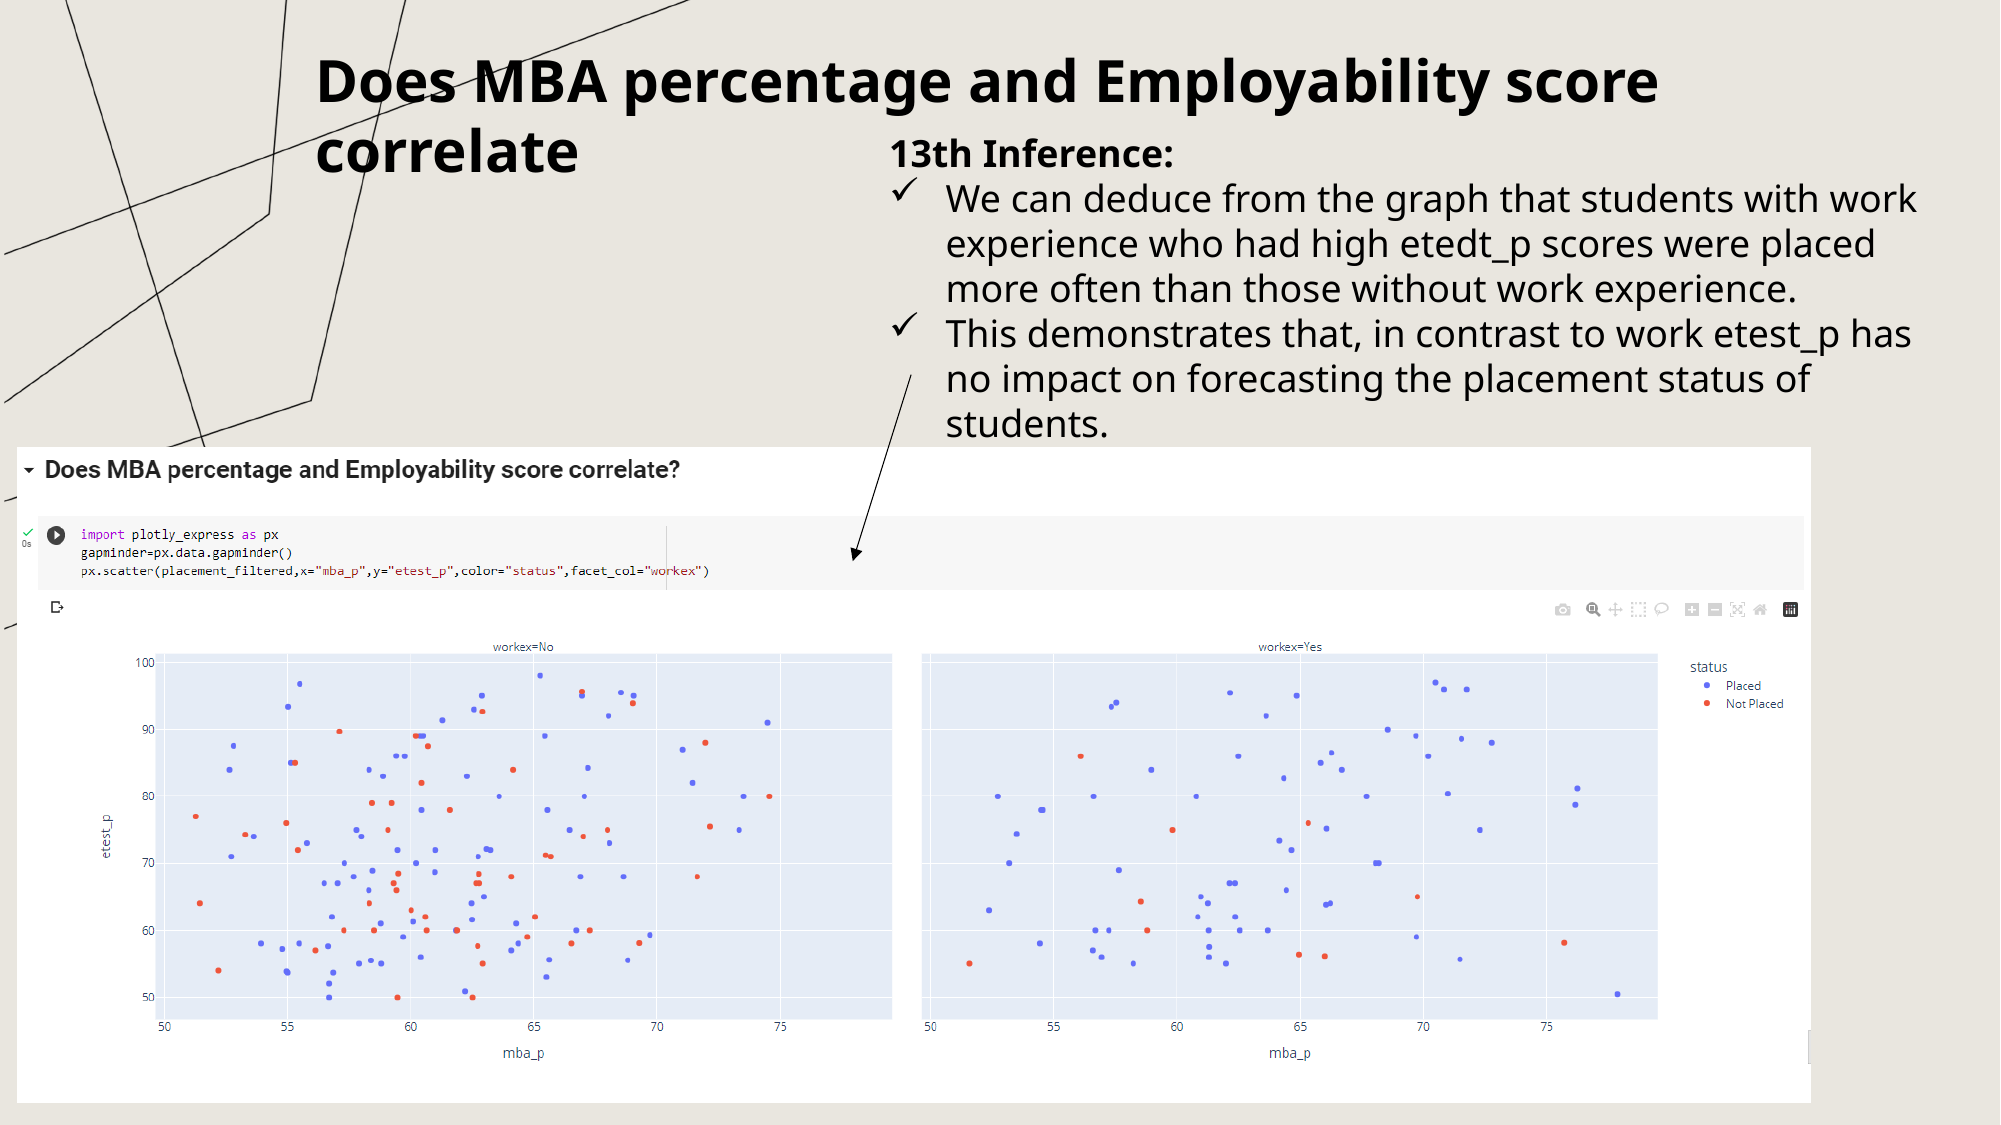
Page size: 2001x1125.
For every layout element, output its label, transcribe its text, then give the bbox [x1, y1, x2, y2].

text_box Does MBA percentage and Employability score correlate [300, 36, 1783, 192]
text_box 13th Inference: We can deduce from the graph that students with work experience who had high etedt_p scores were placed more often than those without work experience. This demonstrates that, in contrast to work etest_p has no impact on forecasting the placement status of students. [874, 122, 1963, 453]
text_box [852, 374, 912, 562]
picture [4, 0, 1811, 1103]
